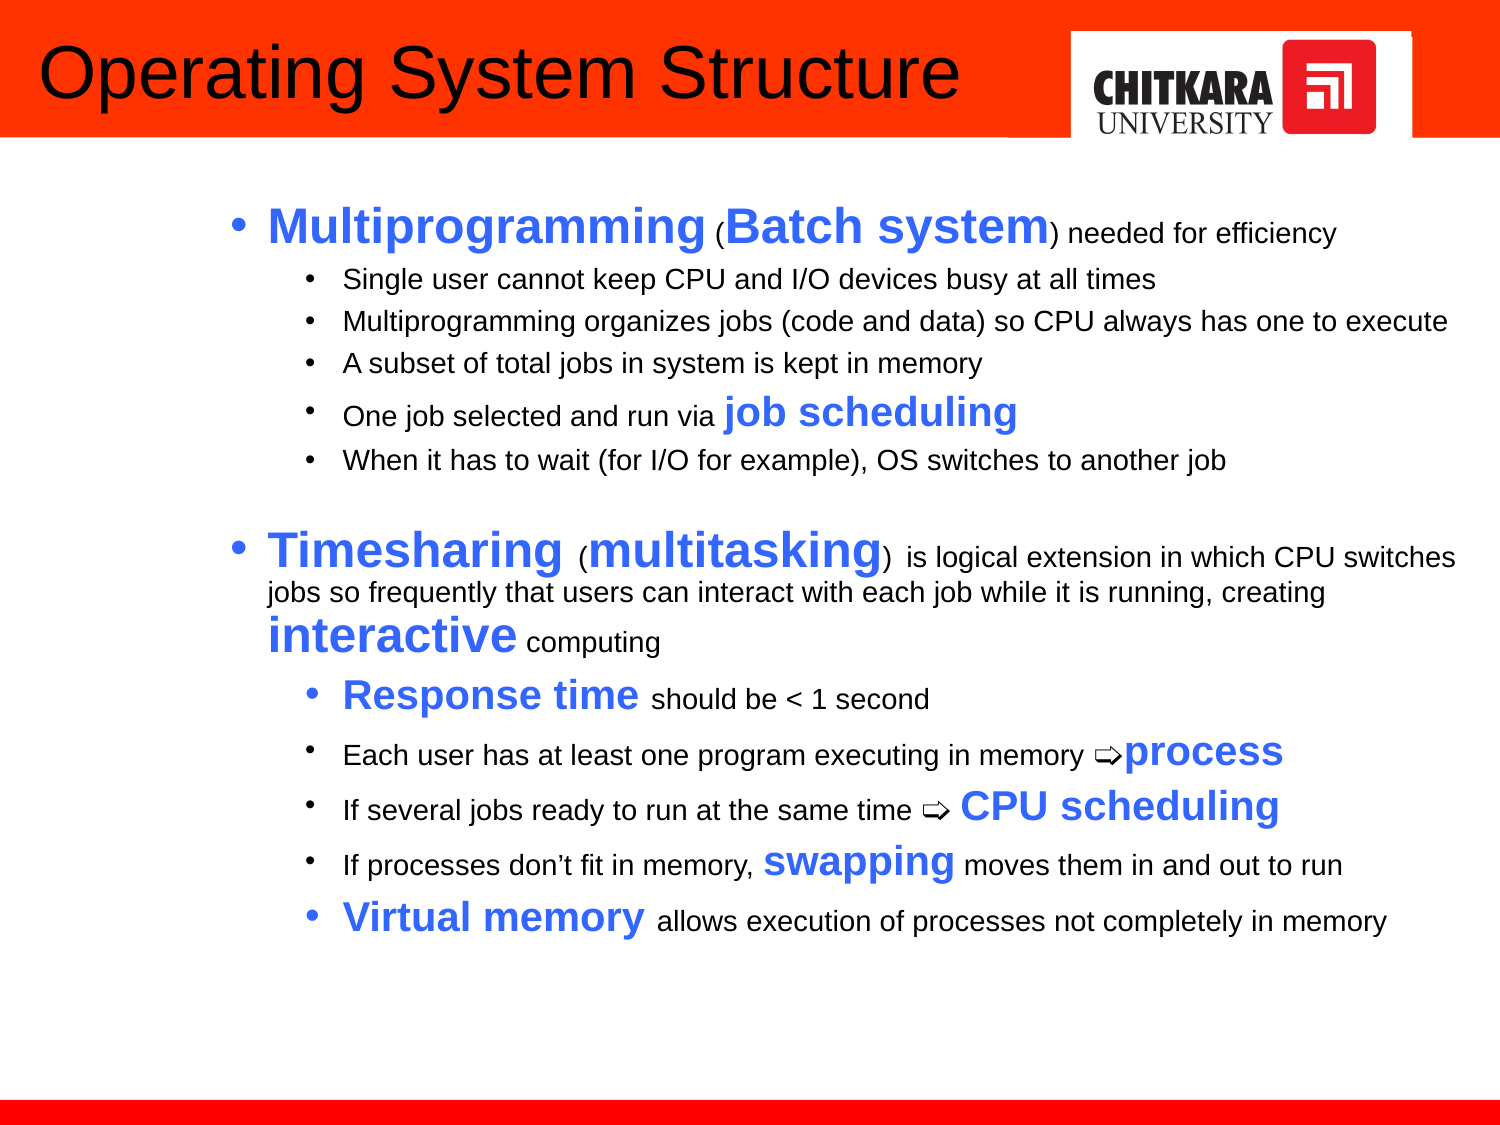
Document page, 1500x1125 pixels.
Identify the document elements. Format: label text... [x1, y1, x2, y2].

title Operating System Structure [23, 27, 1500, 122]
picture [1074, 122, 1391, 137]
list Multiprogramming (Batch system) needed for efficiency Single user cannot keep CPU and I/O devices busy at all times Multiprogramming organizes jobs (code and data) so CPU always has one to execute A subset of total jobs in system is kept in memory One job selected and run via job scheduling When it has to wait (for I/O for example), OS switches to another job Timesharing (multitasking) is logical extension in which CPU switches jobs so frequently that users can interact with each job while it is running, creating interactive computing Response time should be < 1 second Each user has at least one program executing in memory 🢡process If several jobs ready to run at the same time 🢡 CPU scheduling If processes don’t fit in memory, swapping moves them in and out to run Virtual memory allows execution of processes not completely in memory [215, 137, 1500, 1034]
